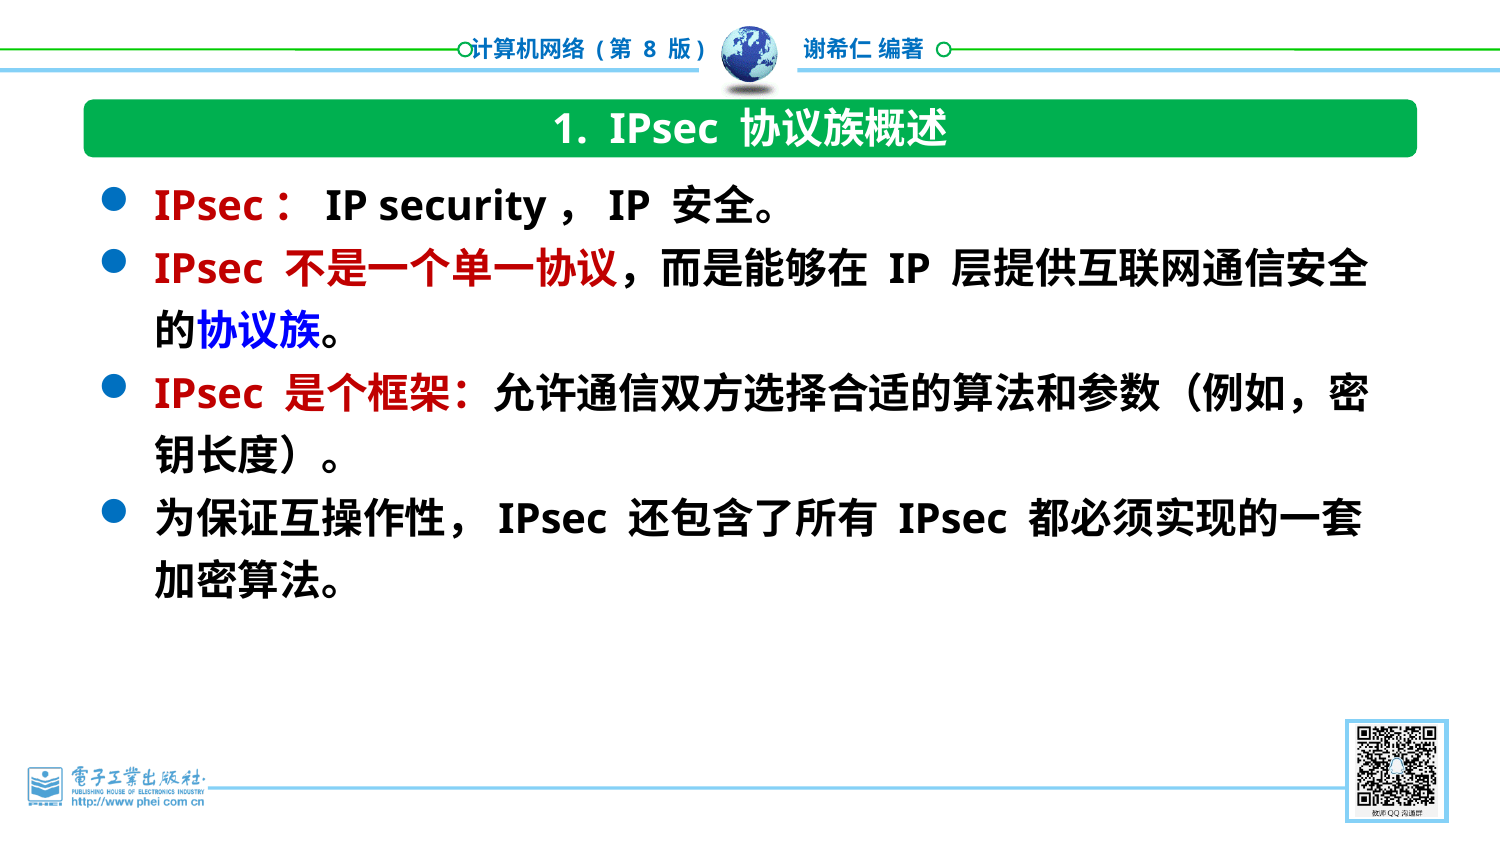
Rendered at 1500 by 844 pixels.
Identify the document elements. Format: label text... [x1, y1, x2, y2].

text_box [964, 99, 1418, 158]
text_box 1. IPsec 协议族概述 [537, 93, 964, 159]
picture [23, 764, 208, 809]
picture [1355, 724, 1438, 817]
text_box [83, 99, 537, 158]
text_box IPsec：IP security，IP 安全。 IPsec 不是一个单一协议，而是能够在 IP 层提供互联网通信安全的协议族。 IPsec 是个框架：允许通信双方选择合适的算法和参数（例如，密钥长度）。 为保证互操作性，IPsec 还包含了所有 IPsec 都必须实现的一套加密算法。 [83, 159, 1418, 612]
picture [719, 24, 779, 93]
